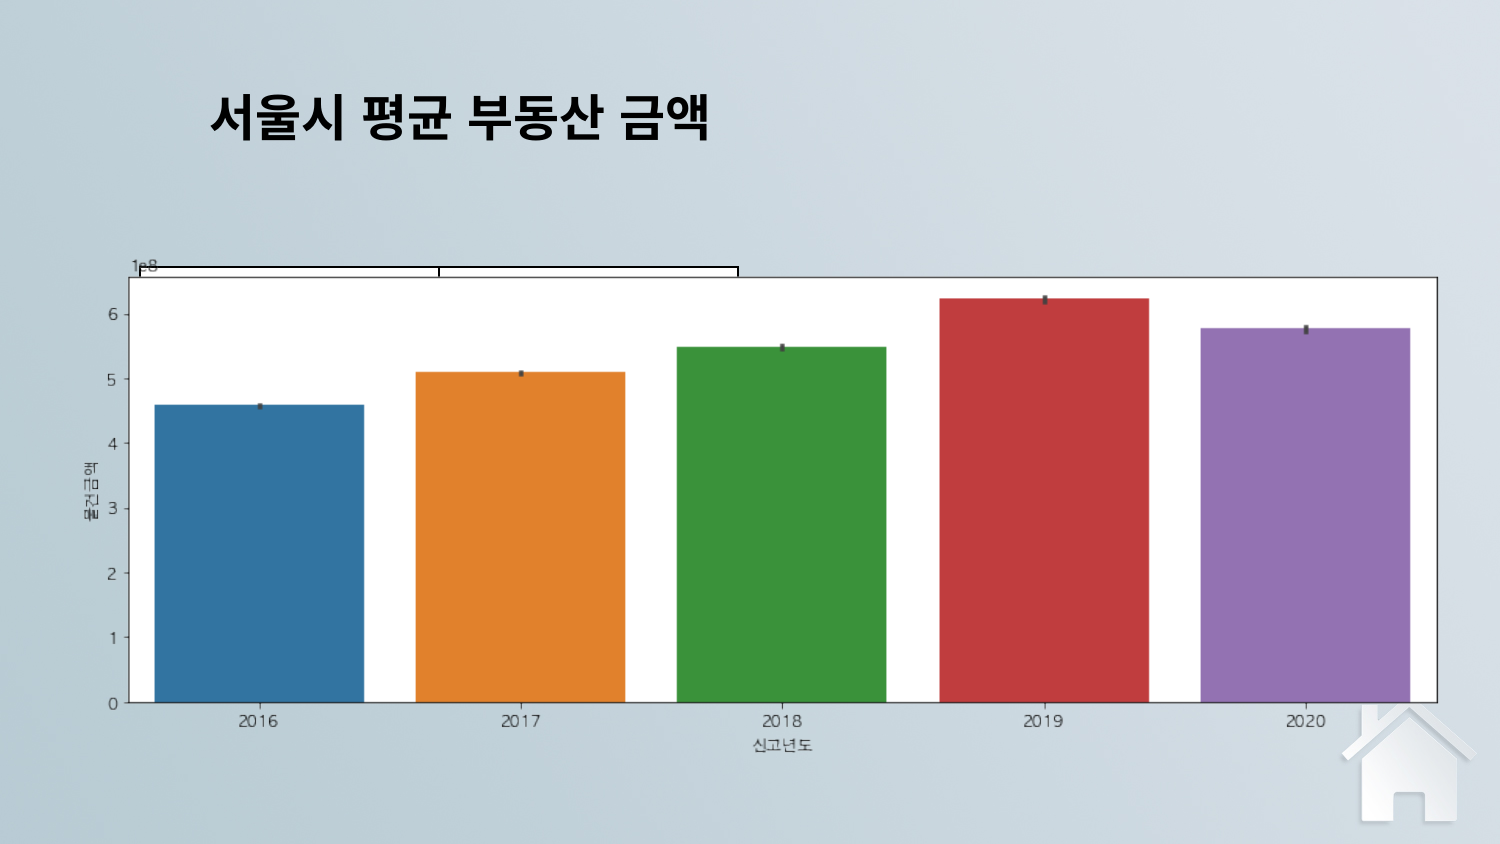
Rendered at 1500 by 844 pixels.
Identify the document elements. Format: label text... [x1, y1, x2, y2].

text_box 서울시 평균 부동산 금액 [194, 79, 727, 154]
picture [0, 0, 1500, 844]
